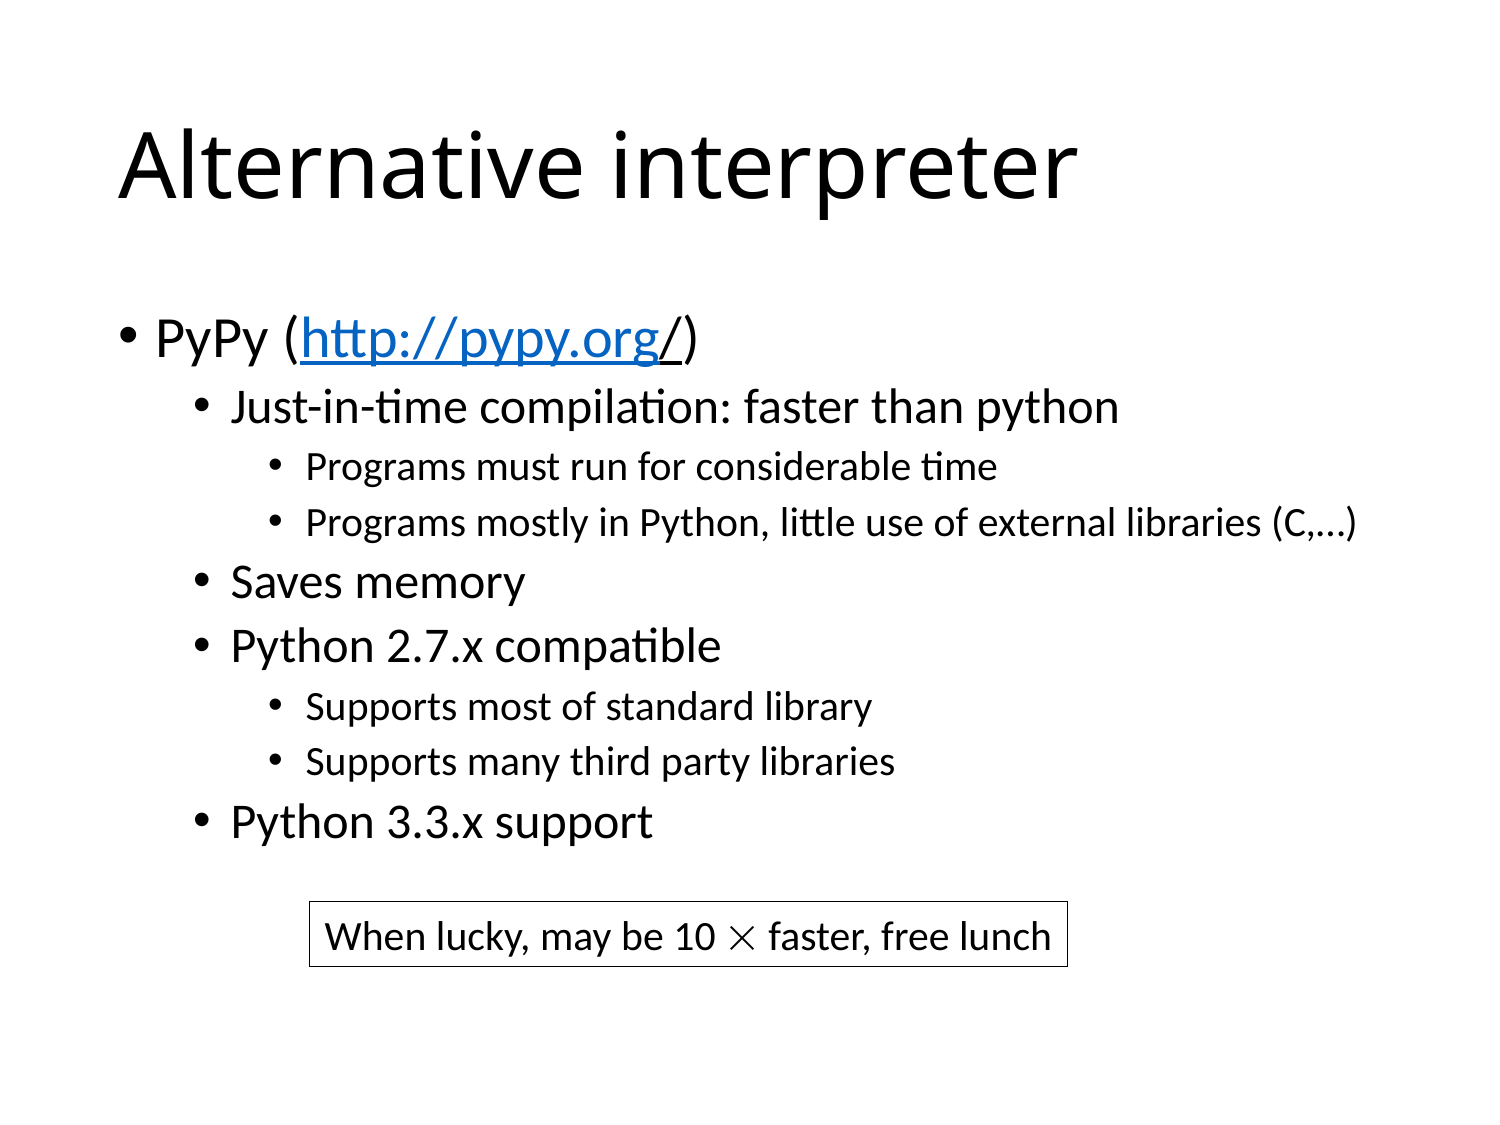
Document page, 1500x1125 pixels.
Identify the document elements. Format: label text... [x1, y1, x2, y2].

text_box When lucky, may be 10  faster, free lunch [309, 901, 1068, 967]
title Alternative interpreter [103, 59, 1397, 278]
list PyPy (http://pypy.org/) Just-in-time compilation: faster than python Programs must run for considerable time Programs mostly in Python, little use of external libraries (C,…) Saves memory Python 2.7.x compatible Supports most of standard library Supports many third party libraries Python 3.3.x support [103, 299, 1397, 1014]
